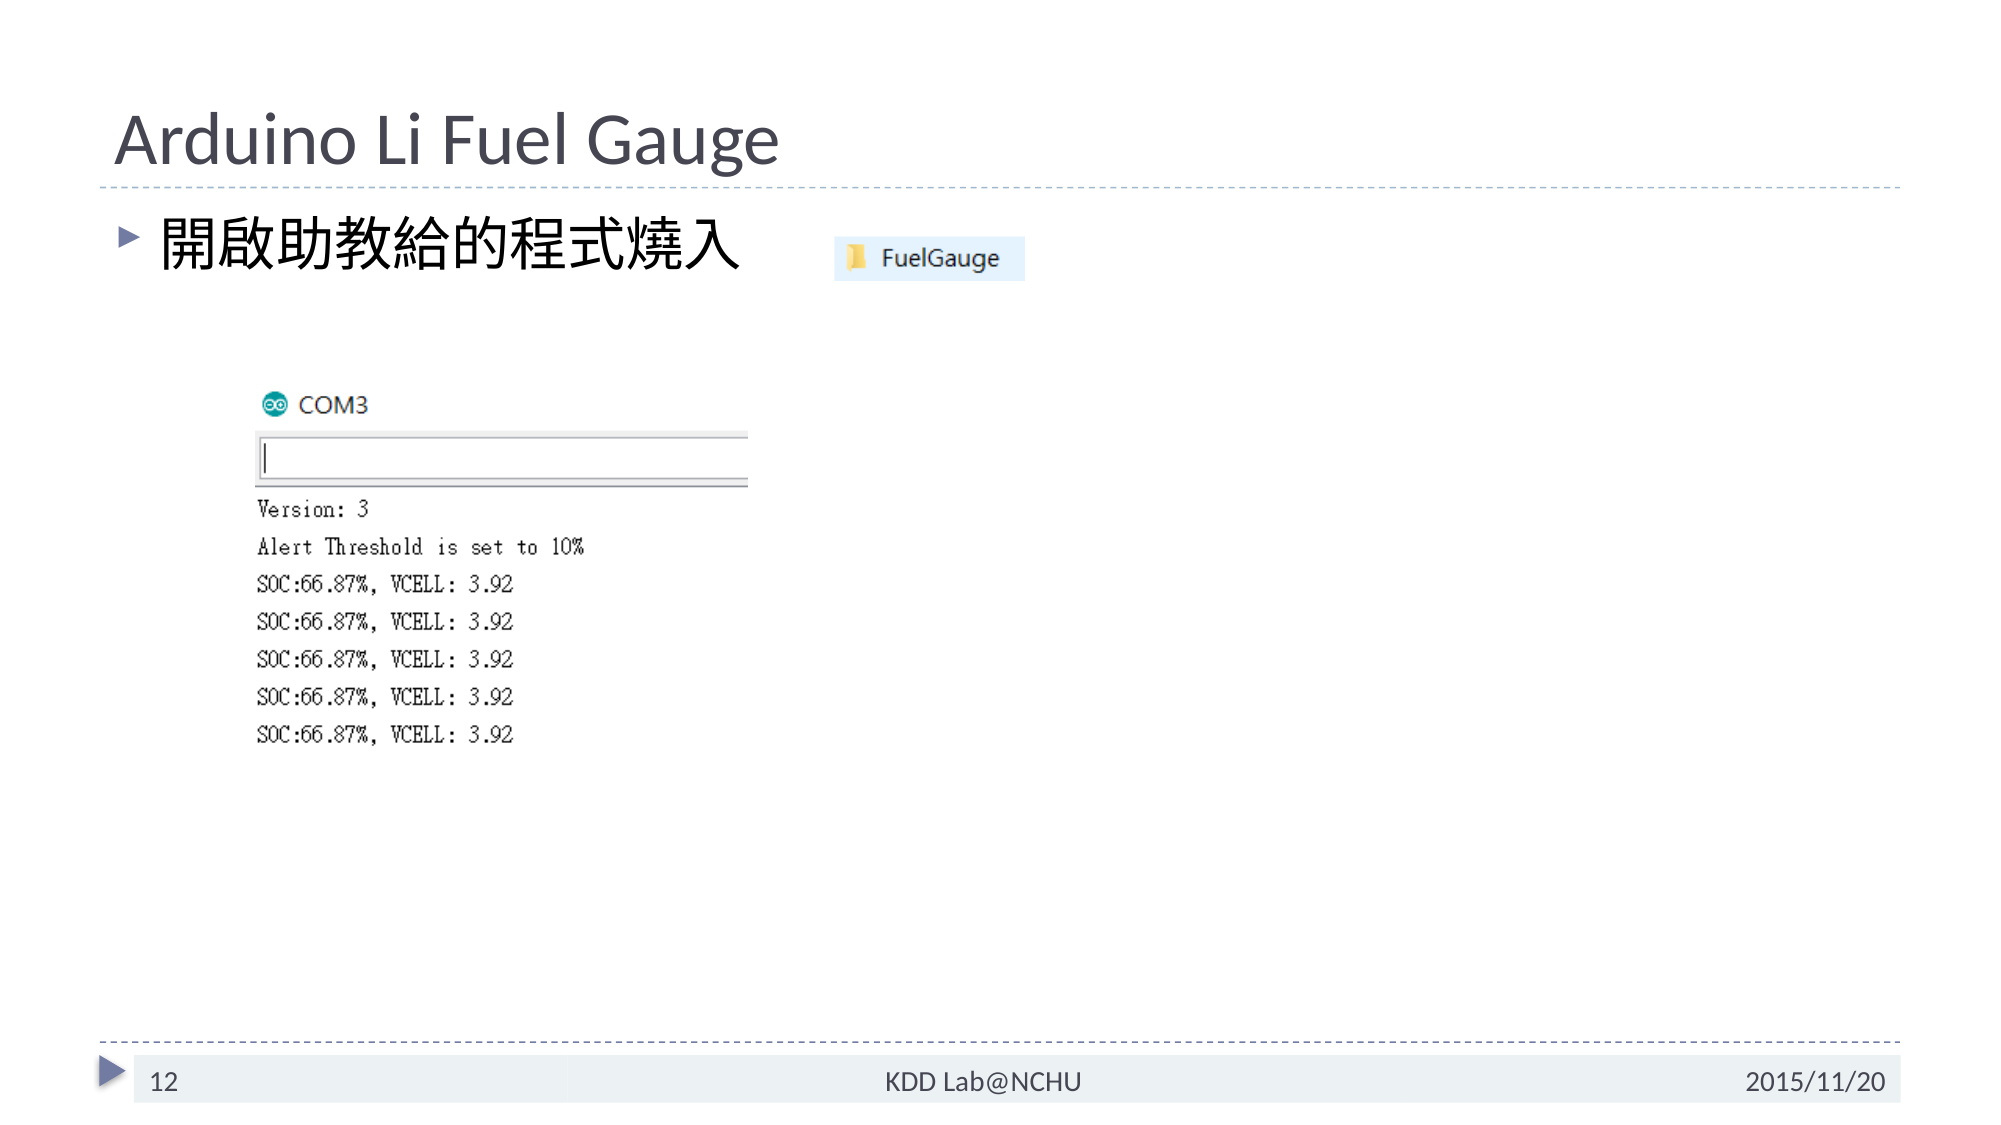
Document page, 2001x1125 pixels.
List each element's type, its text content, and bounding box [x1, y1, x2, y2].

list 開啟助教給的程式燒入 [99, 200, 1900, 1010]
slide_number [1401, 1055, 1901, 1103]
picture [255, 384, 749, 826]
title Arduino Li Fuel Gauge [99, 24, 1900, 188]
picture [833, 232, 1025, 282]
footer KDD Lab@NCHU [568, 1055, 1401, 1103]
slide_number 12 [133, 1055, 568, 1103]
